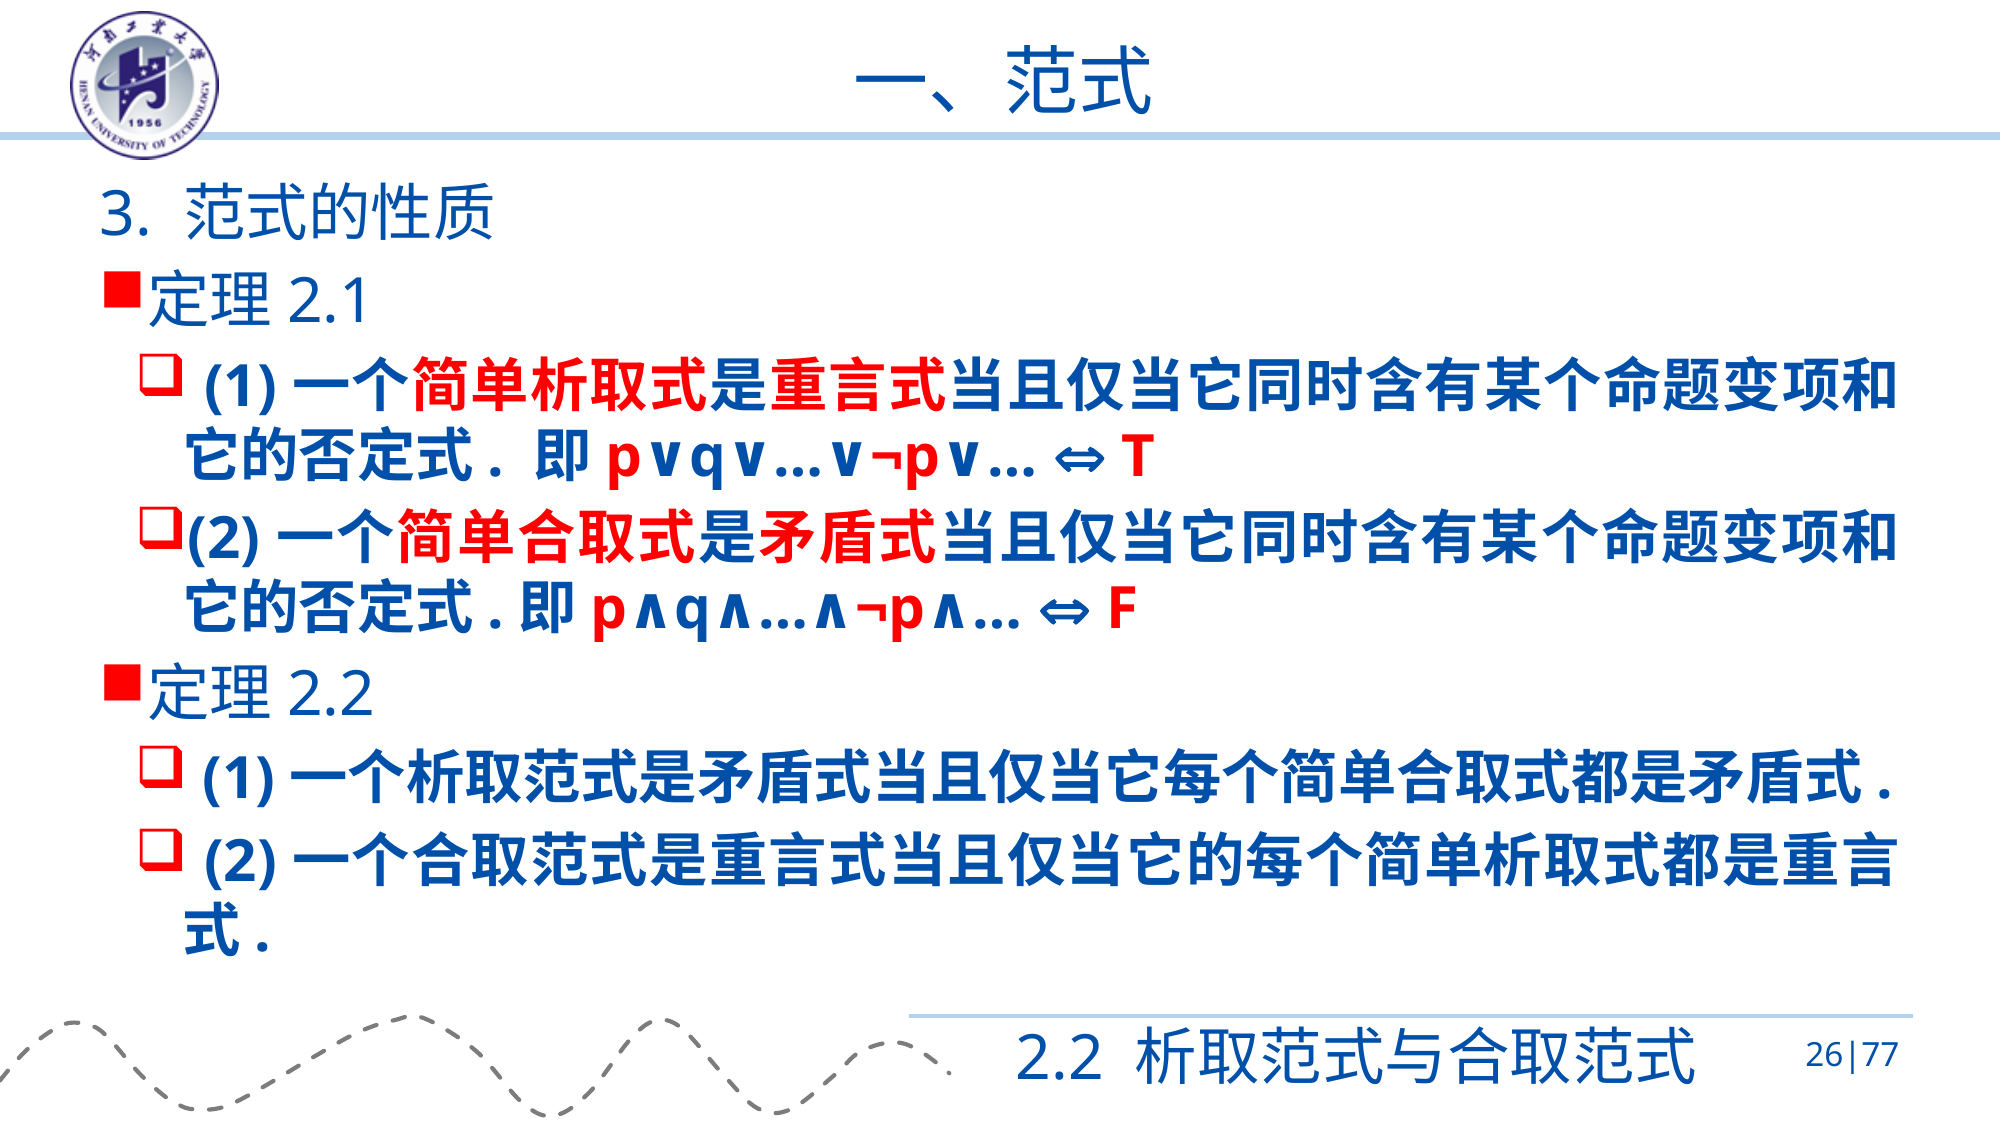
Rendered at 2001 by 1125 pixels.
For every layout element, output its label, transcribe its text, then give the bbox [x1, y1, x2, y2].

slide_number 26|77 [1756, 1025, 1915, 1086]
title 一、范式 [236, 35, 1772, 133]
list 3. 范式的性质 定理2.1 (1)一个简单析取式是重言式当且仅当它同时含有某个命题变项和它的否定式. 即p∨q∨…∨¬p∨…  T (2)一个简单合取式是矛盾式当且仅当它同时含有某个命题变项和它的否定式.即p∧q∧…∧¬p∧…  F 定理2.2 (1)一个析取范式是矛盾式当且仅当它每个简单合取式都是矛盾式. (2)一个合取范式是重言式当且仅当它的每个简单析取式都是重言式. [84, 165, 1916, 979]
picture [70, 11, 219, 160]
list 2.2 析取范式与合取范式 [826, 1009, 1713, 1101]
